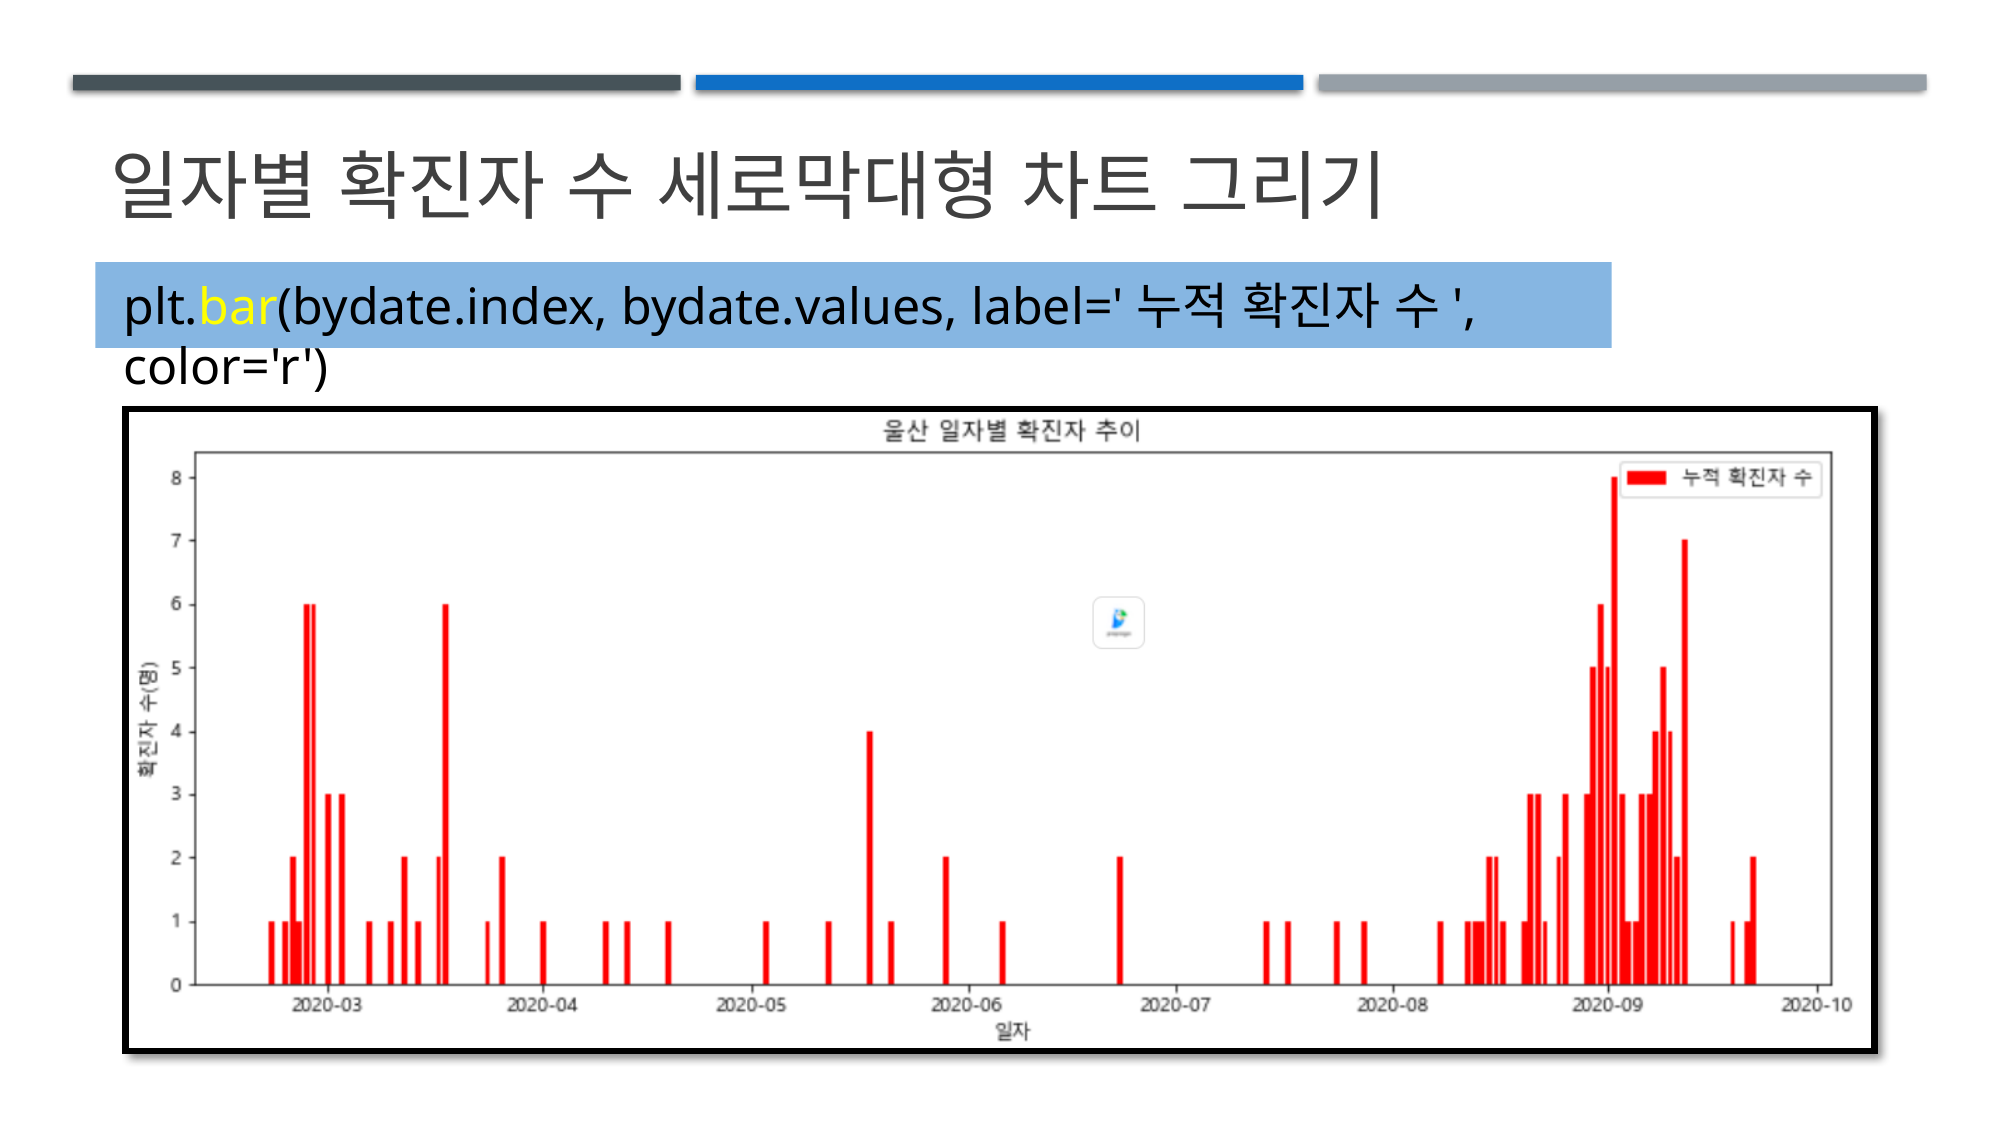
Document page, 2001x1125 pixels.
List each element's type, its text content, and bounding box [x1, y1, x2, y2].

title 일자별 확진자 수 세로막대형 차트 그리기 [95, 115, 1905, 236]
picture [128, 411, 1872, 1049]
text_box plt.bar(bydate.index, bydate.values, label='누적 확진자 수', color='r') [108, 267, 1601, 402]
text_box [95, 262, 1612, 348]
